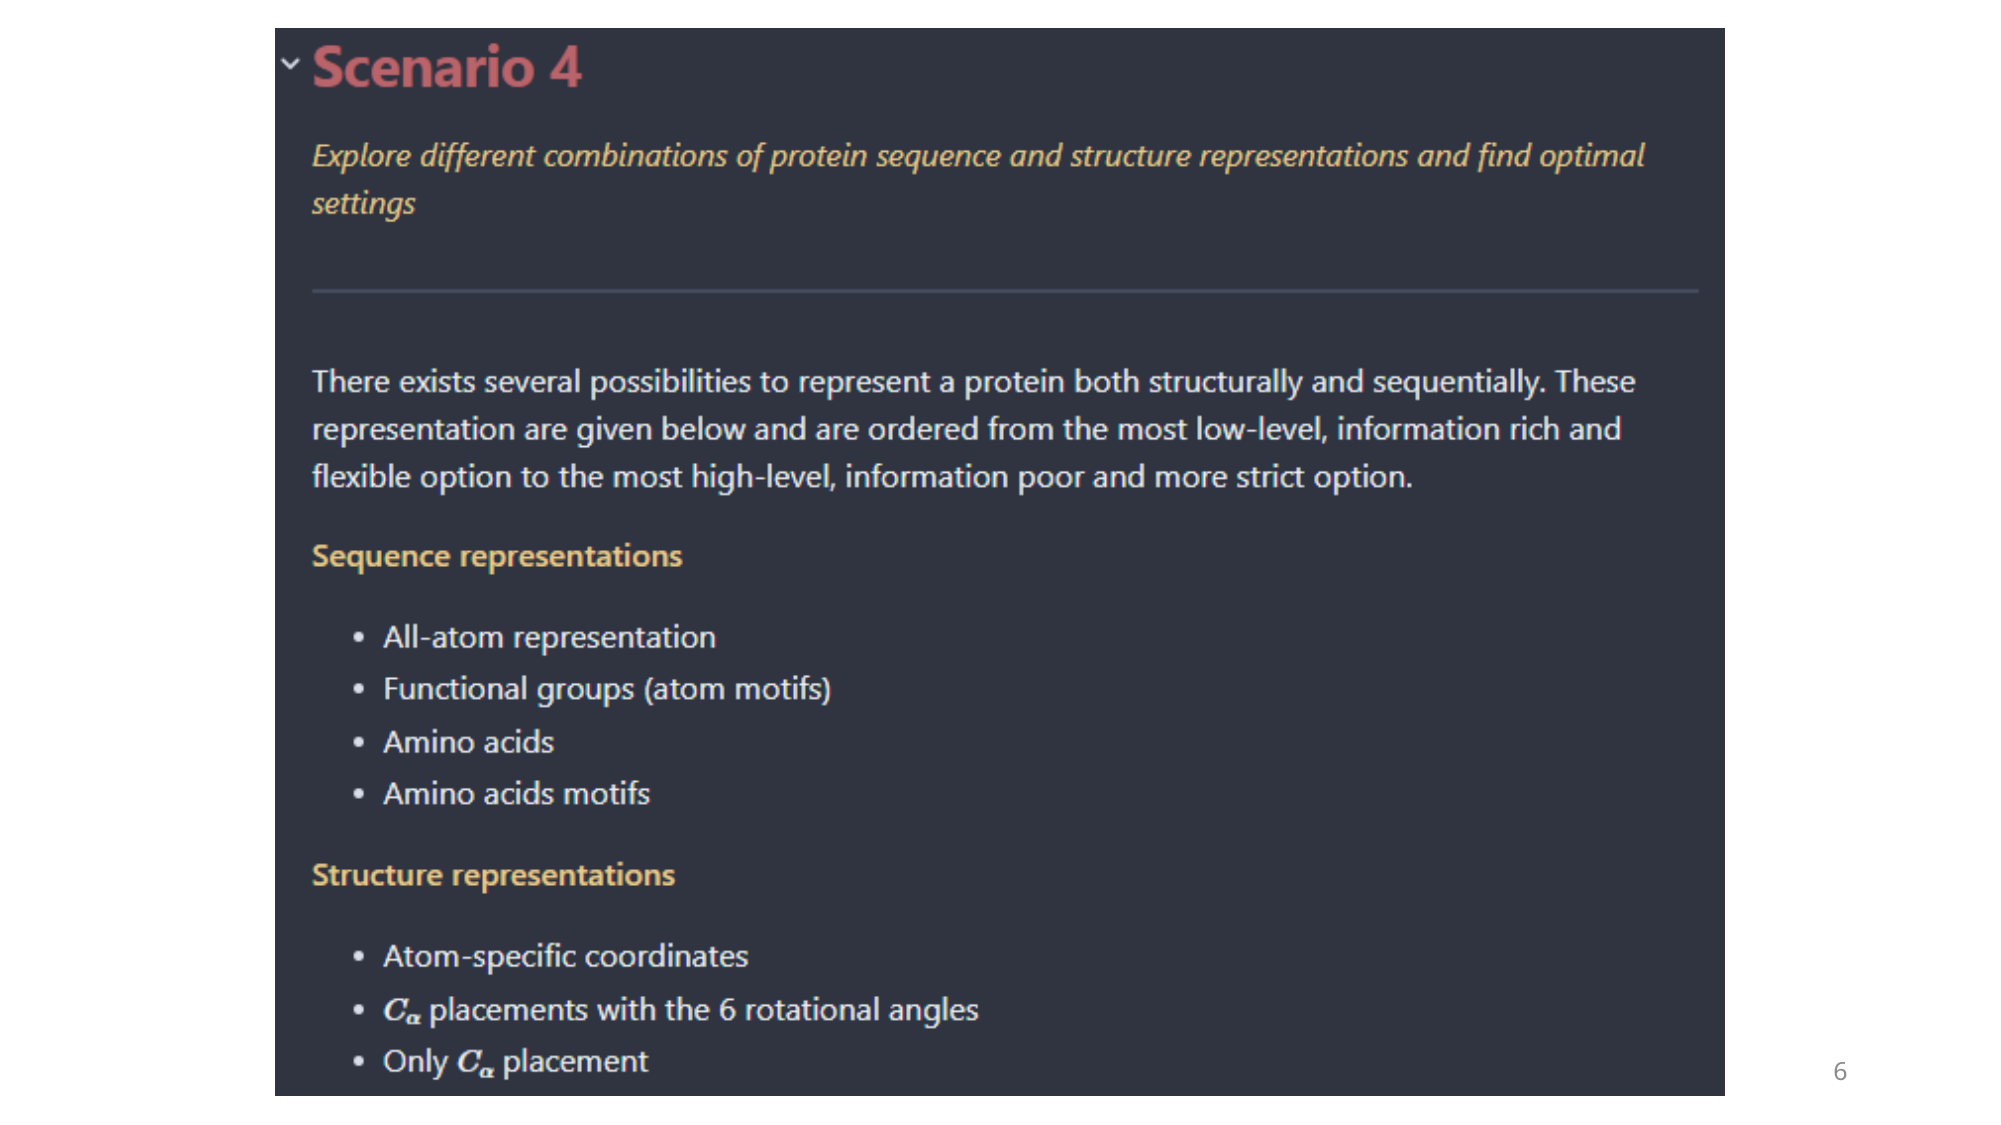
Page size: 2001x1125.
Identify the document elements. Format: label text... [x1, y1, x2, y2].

picture [275, 28, 1725, 1096]
slide_number 6 [1412, 1042, 1863, 1103]
